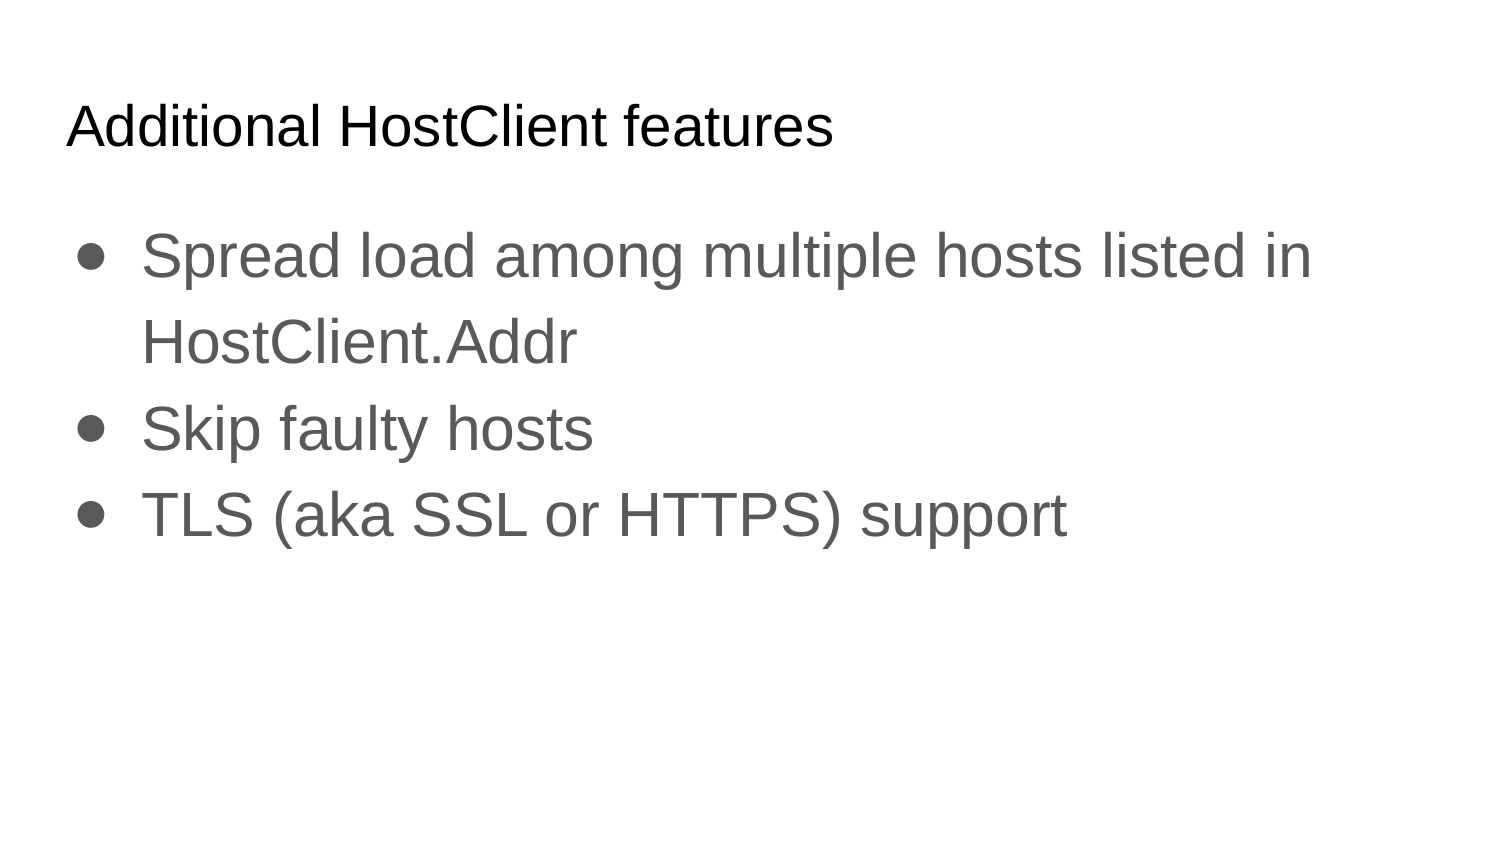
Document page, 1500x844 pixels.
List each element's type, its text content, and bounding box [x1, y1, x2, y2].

title Additional HostClient features [51, 72, 1449, 167]
list Spread load among multiple hosts listed in HostClient.Addr Skip faulty hosts TLS (aka SSL or HTTPS) support [51, 189, 1449, 750]
